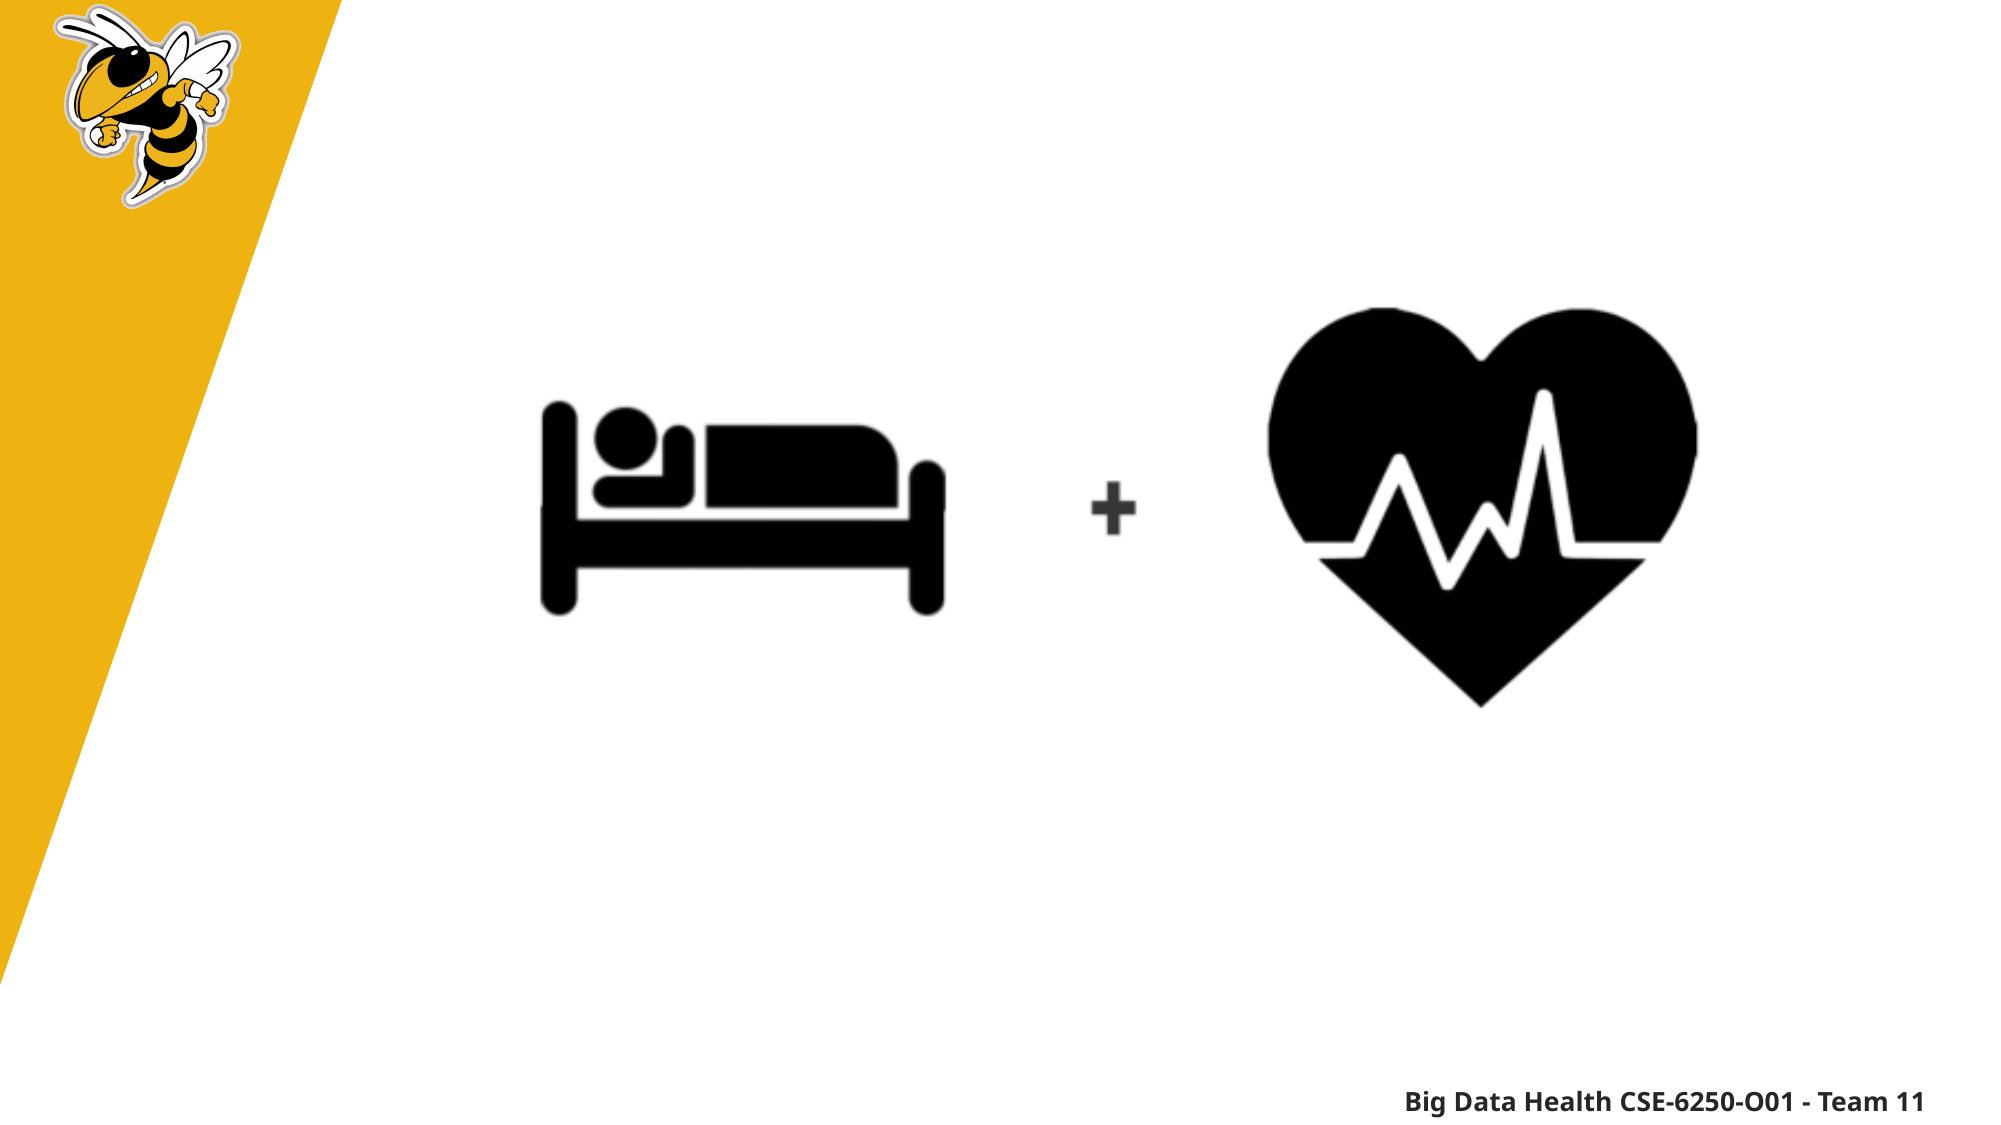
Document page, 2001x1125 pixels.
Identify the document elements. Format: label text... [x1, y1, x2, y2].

picture [510, 284, 1735, 779]
picture [40, 0, 255, 214]
list Big Data Health CSE-6250-O01 - Team 11 [1331, 1025, 2000, 1125]
text_box [0, 0, 343, 986]
